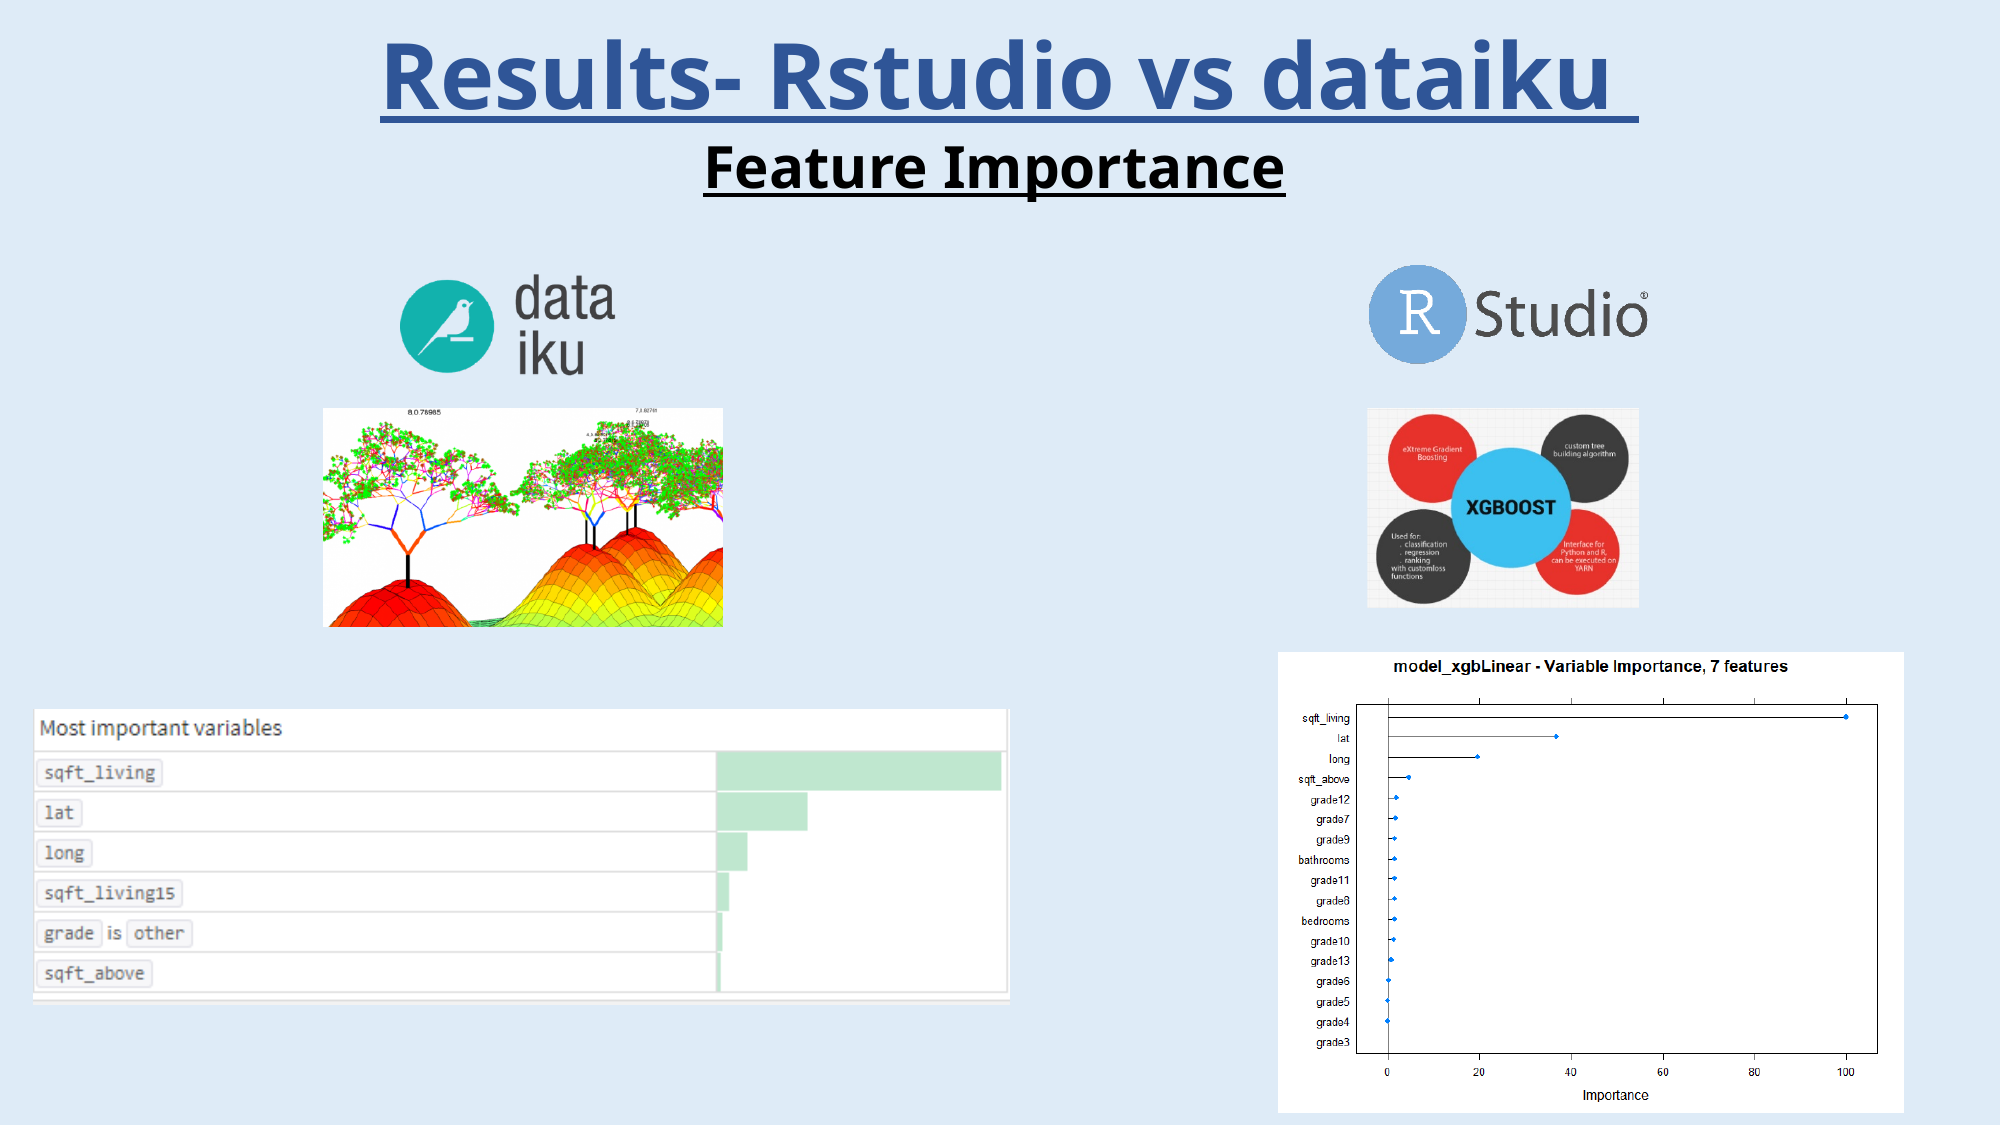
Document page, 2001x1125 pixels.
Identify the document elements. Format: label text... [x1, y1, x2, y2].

picture [1367, 264, 1649, 364]
picture [33, 709, 1010, 1005]
picture [323, 408, 723, 627]
list Feature Importance [59, 130, 1930, 221]
title Results- Rstudio vs dataiku [18, 3, 2000, 157]
picture [400, 267, 616, 387]
picture [1367, 408, 1639, 608]
picture [1278, 652, 1904, 1113]
